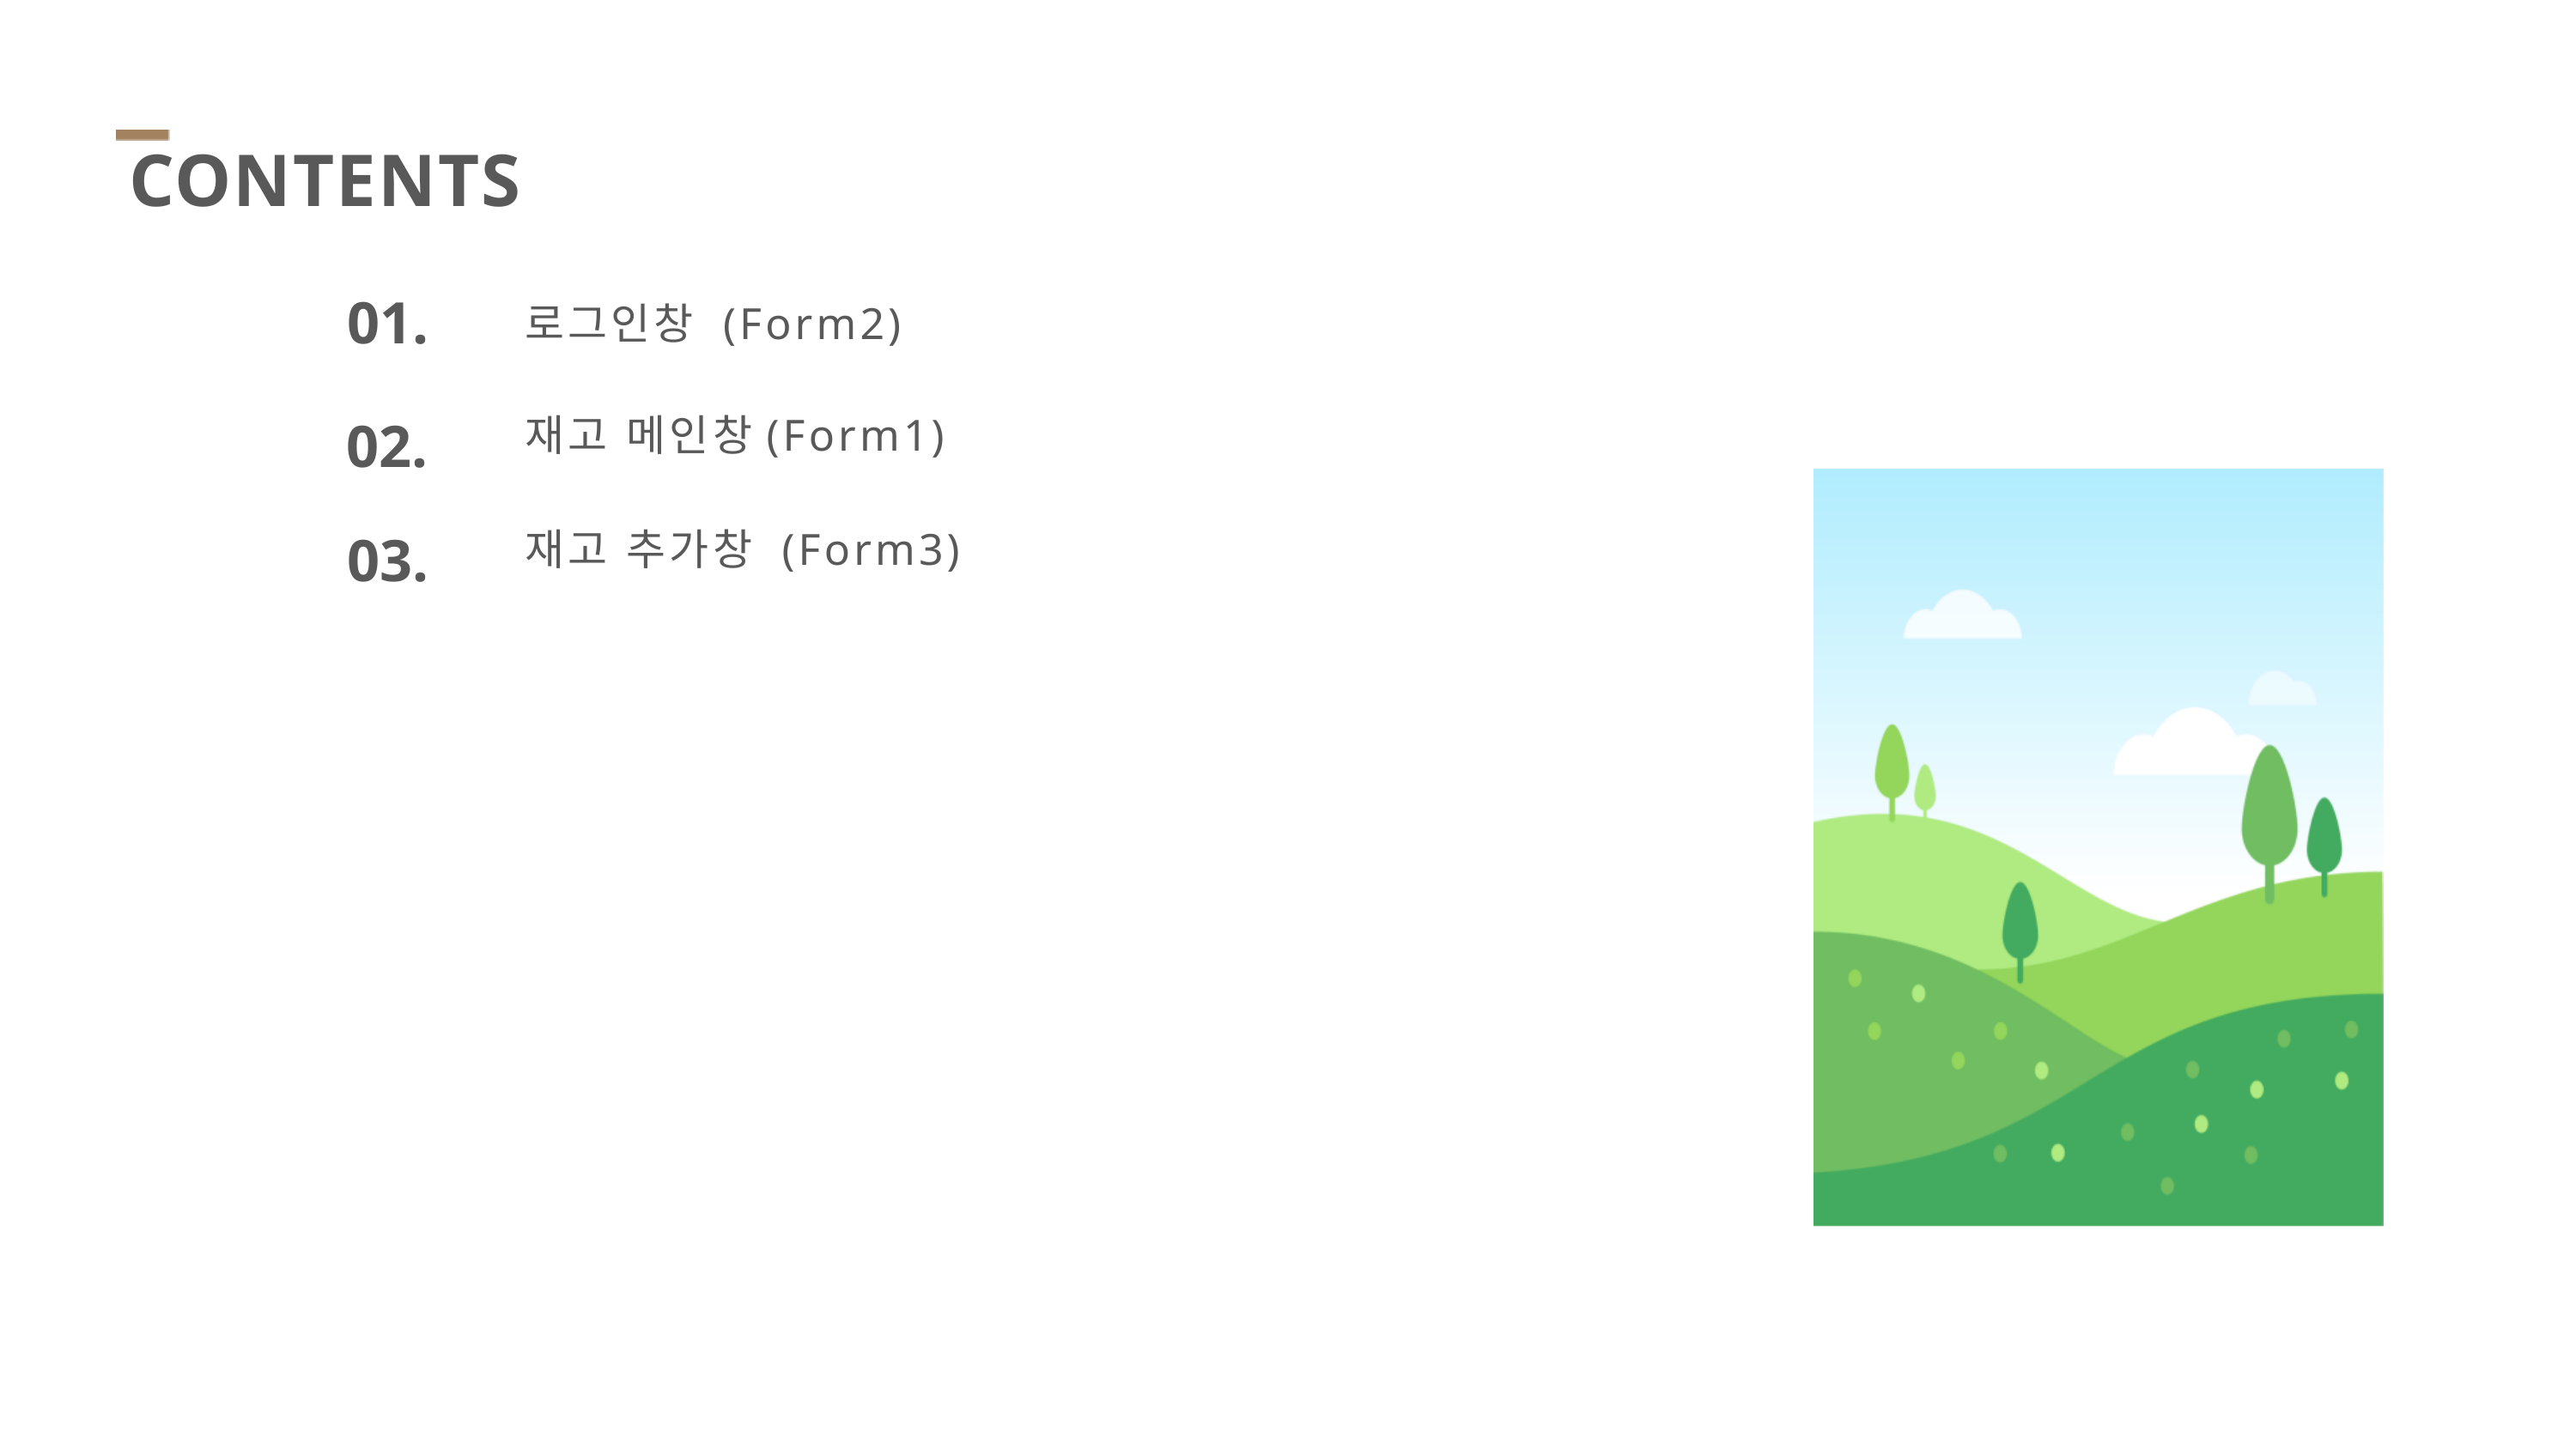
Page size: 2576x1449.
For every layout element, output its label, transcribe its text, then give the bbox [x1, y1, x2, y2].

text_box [116, 130, 170, 141]
text_box 03. [334, 518, 702, 599]
text_box 재고 추가창 (Form3) [512, 516, 1809, 580]
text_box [1814, 469, 2384, 1228]
text_box 재고 메인창(Form1) [512, 402, 2206, 467]
text_box 01. [334, 280, 705, 362]
text_box 02. [333, 403, 708, 485]
text_box CONTENTS [116, 128, 681, 227]
text_box 로그인창 (Form2) [512, 290, 2576, 355]
